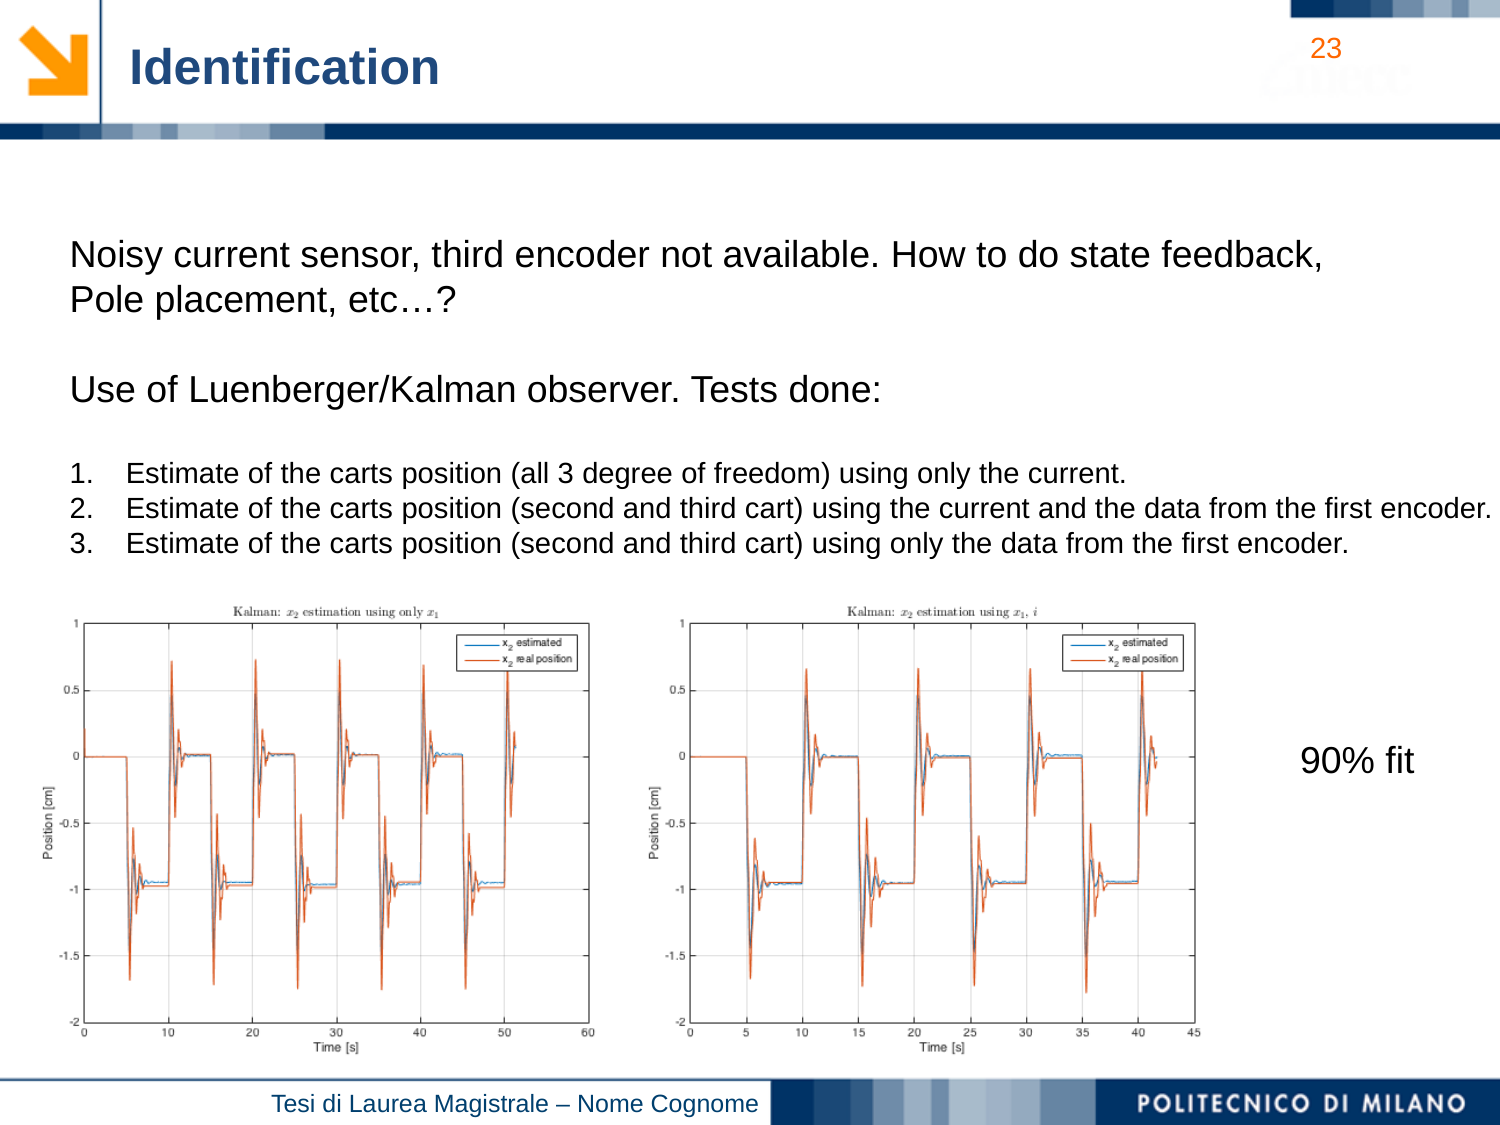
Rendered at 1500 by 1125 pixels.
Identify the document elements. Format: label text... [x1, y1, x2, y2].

list Identification [114, 26, 1273, 111]
text_box Noisy current sensor, third encoder not available. How to do state feedback, Pole placement, etc…? Use of Luenberger/Kalman observer. Tests done: Estimate of the carts position (all 3 degree of freedom) using only the current. Estimate of the carts position (second and third cart) using the current and the data from the first encoder. Estimate of the carts position (second and third cart) using only the data from the first encoder. [54, 222, 1500, 672]
text_box 90% fit [1285, 728, 1430, 789]
picture [0, 0, 1500, 1125]
